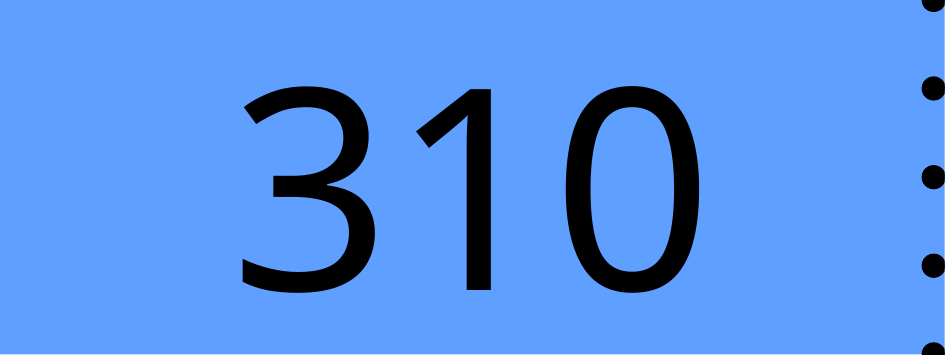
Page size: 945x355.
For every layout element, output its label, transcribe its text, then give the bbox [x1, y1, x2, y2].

text_box [921, 76, 945, 101]
text_box 310 [0, 0, 945, 355]
text_box [921, 0, 945, 13]
text_box [921, 165, 945, 190]
text_box [921, 253, 945, 278]
text_box [921, 342, 945, 355]
